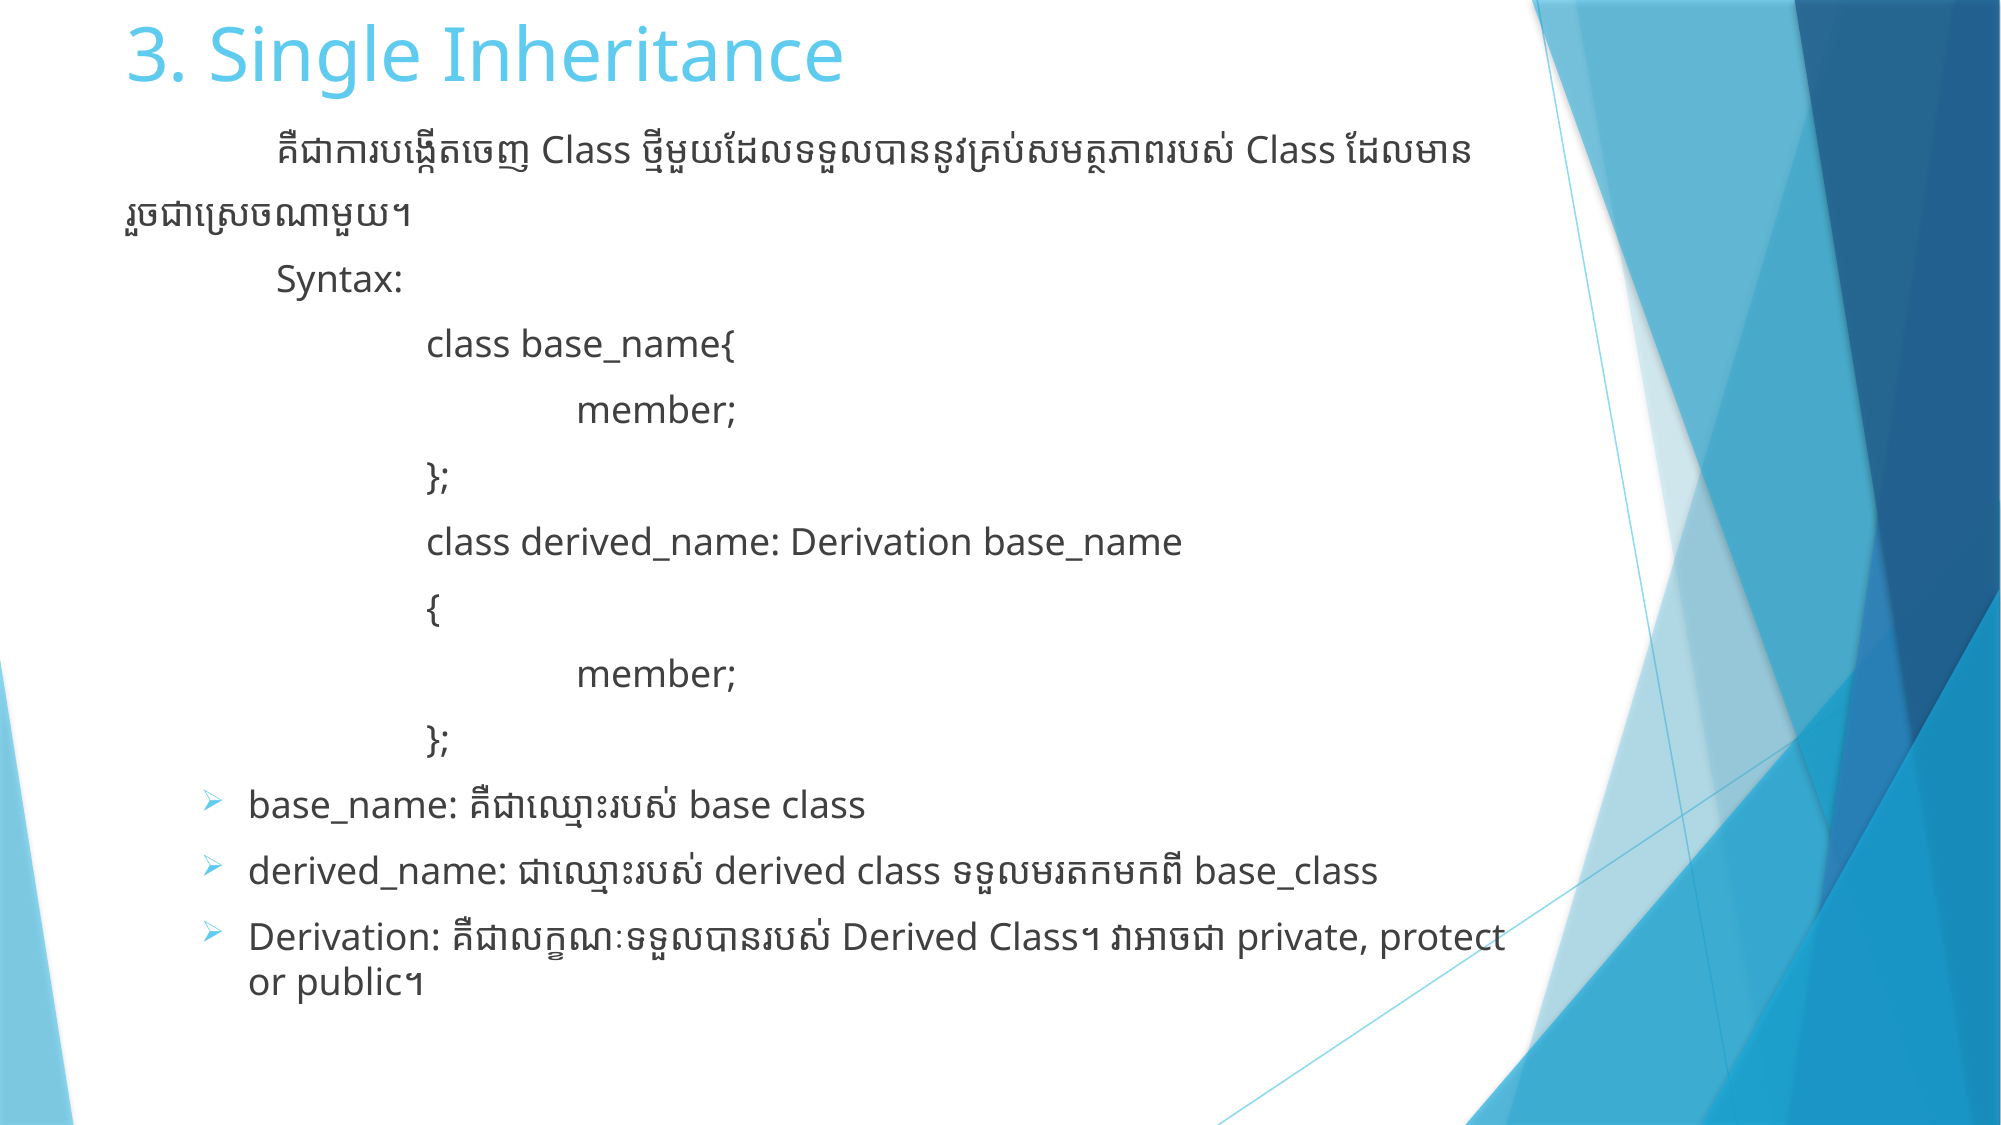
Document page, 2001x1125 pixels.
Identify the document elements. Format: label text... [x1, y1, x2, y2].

title 3. Single Inheritance [111, 0, 1522, 100]
list គឺជាការបង្កើតចេញ Class ថ្មីមួយដែលទទួលបាននូវគ្រប់សមត្ថភាពរបស់ Class ដែលមានរួចជាស្រេចណាមួយ។ Syntax: class base_name{ member; }; class derived_name: Derivation base_name { member; }; base_name: គឺជាឈ្មោះរបស់ base class derived_name: ជាឈ្មោះរបស់​ derived class ទទួលមរតកមកពី base_class Derivation: គឺជាលក្ខណៈទទួលបានរបស់ Derived Class។ វាអាចជា private, protect or public។ [111, 100, 1522, 1125]
